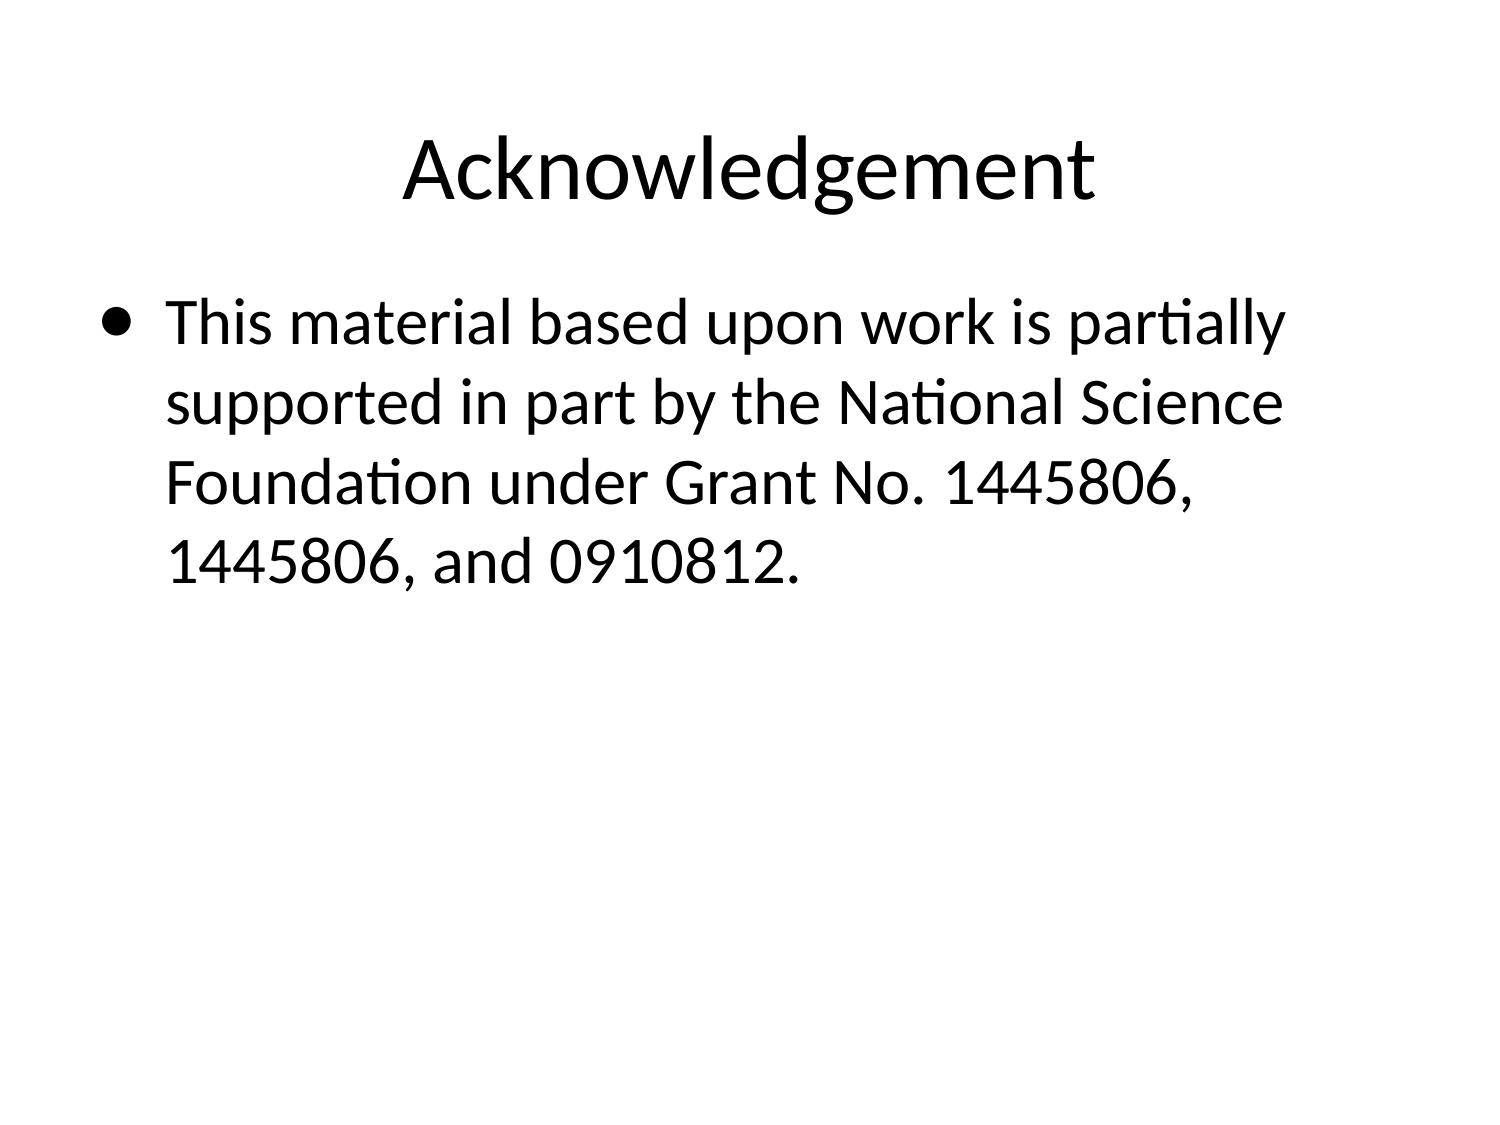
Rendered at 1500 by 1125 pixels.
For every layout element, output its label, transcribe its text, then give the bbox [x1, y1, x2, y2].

title Acknowledgement [75, 45, 1425, 233]
list This material based upon work is partially supported in part by the National Science Foundation under Grant No. 1445806, 1445806, and 0910812. [75, 262, 1425, 1078]
